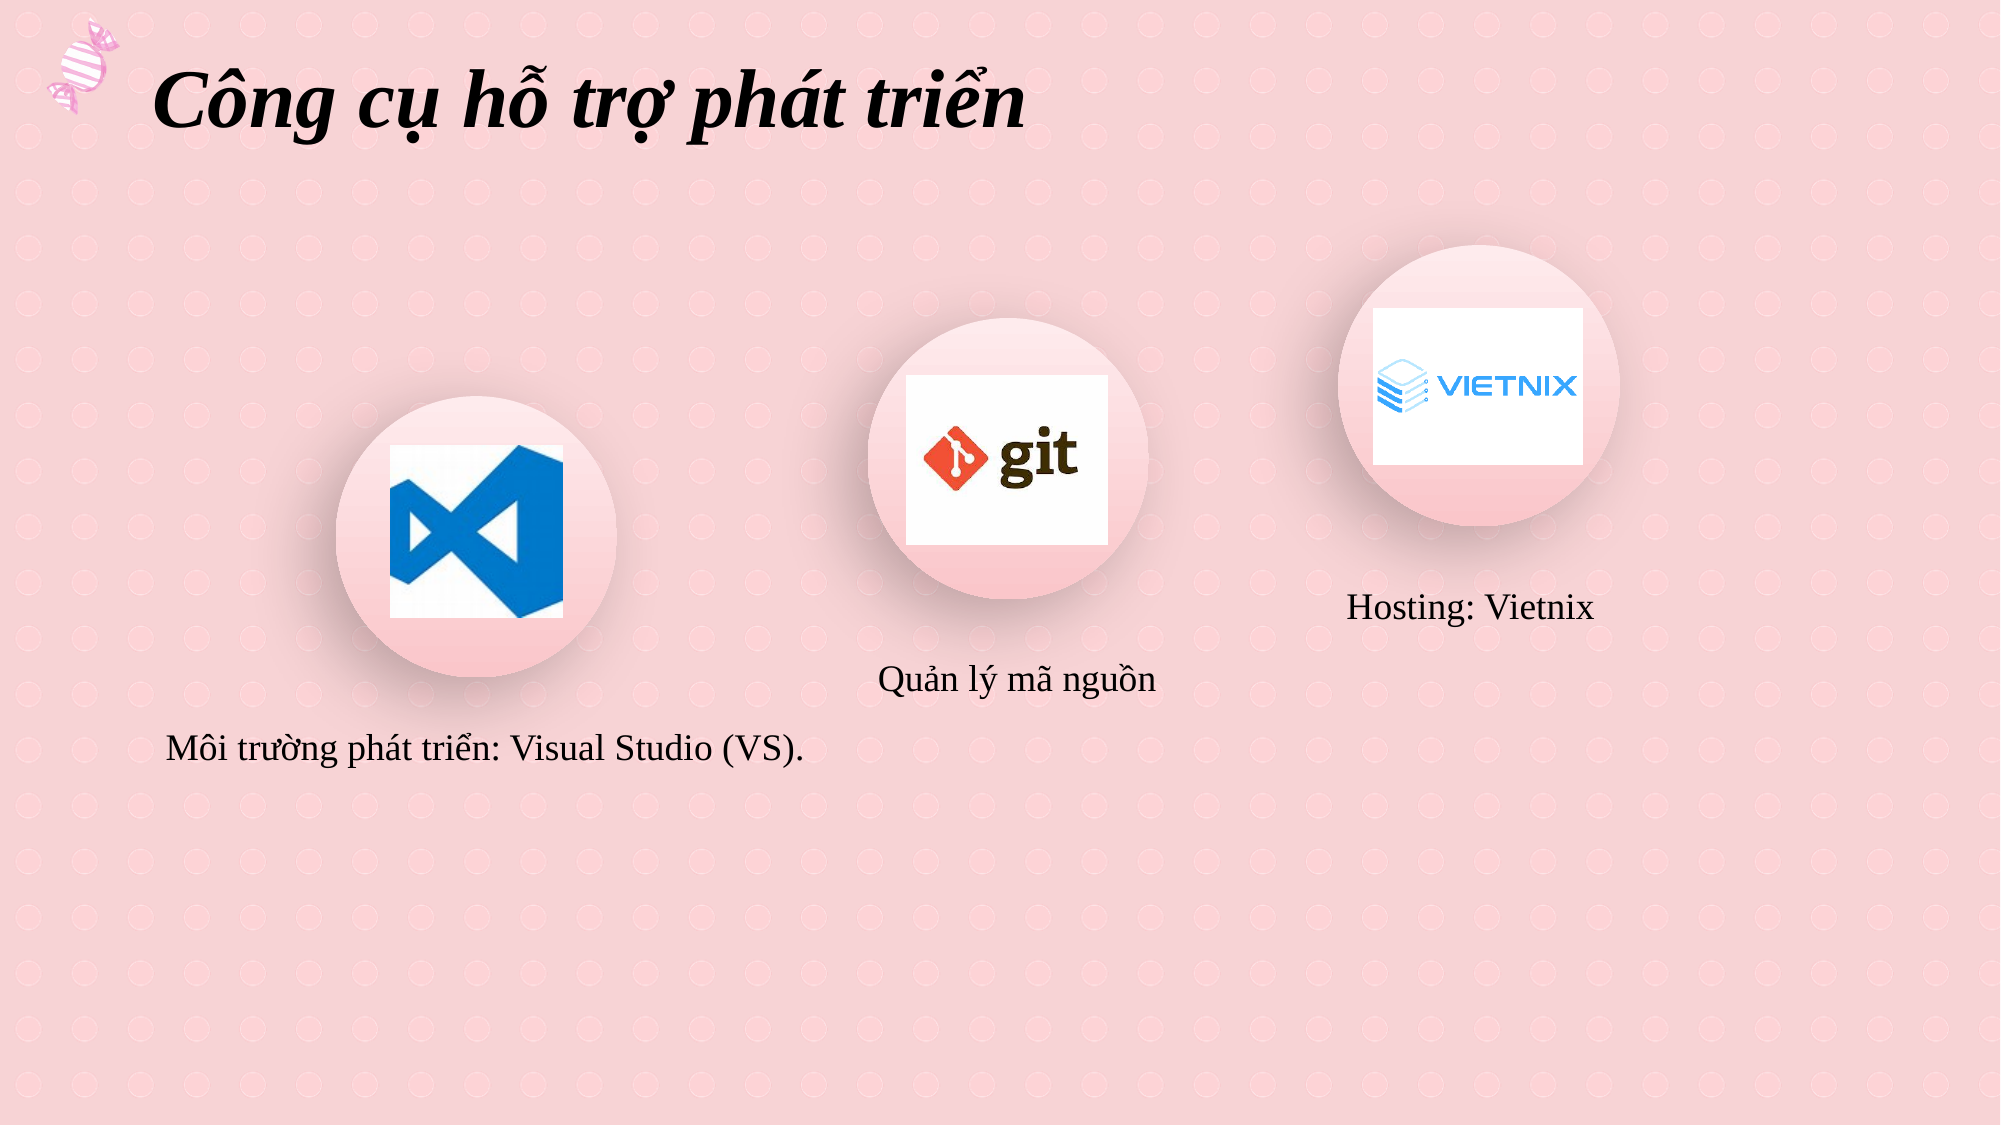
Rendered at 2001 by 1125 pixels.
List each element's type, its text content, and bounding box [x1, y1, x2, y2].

text_box [334, 395, 619, 679]
text_box Môi trường phát triển: Visual Studio (VS). [80, 717, 1000, 763]
text_box Hosting: Vietnix [1335, 567, 1713, 685]
text_box [1337, 243, 1621, 528]
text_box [37, 33, 1078, 101]
picture [0, 0, 2001, 1125]
text_box Quản lý mã nguồn [867, 639, 1247, 685]
text_box [866, 316, 1150, 601]
